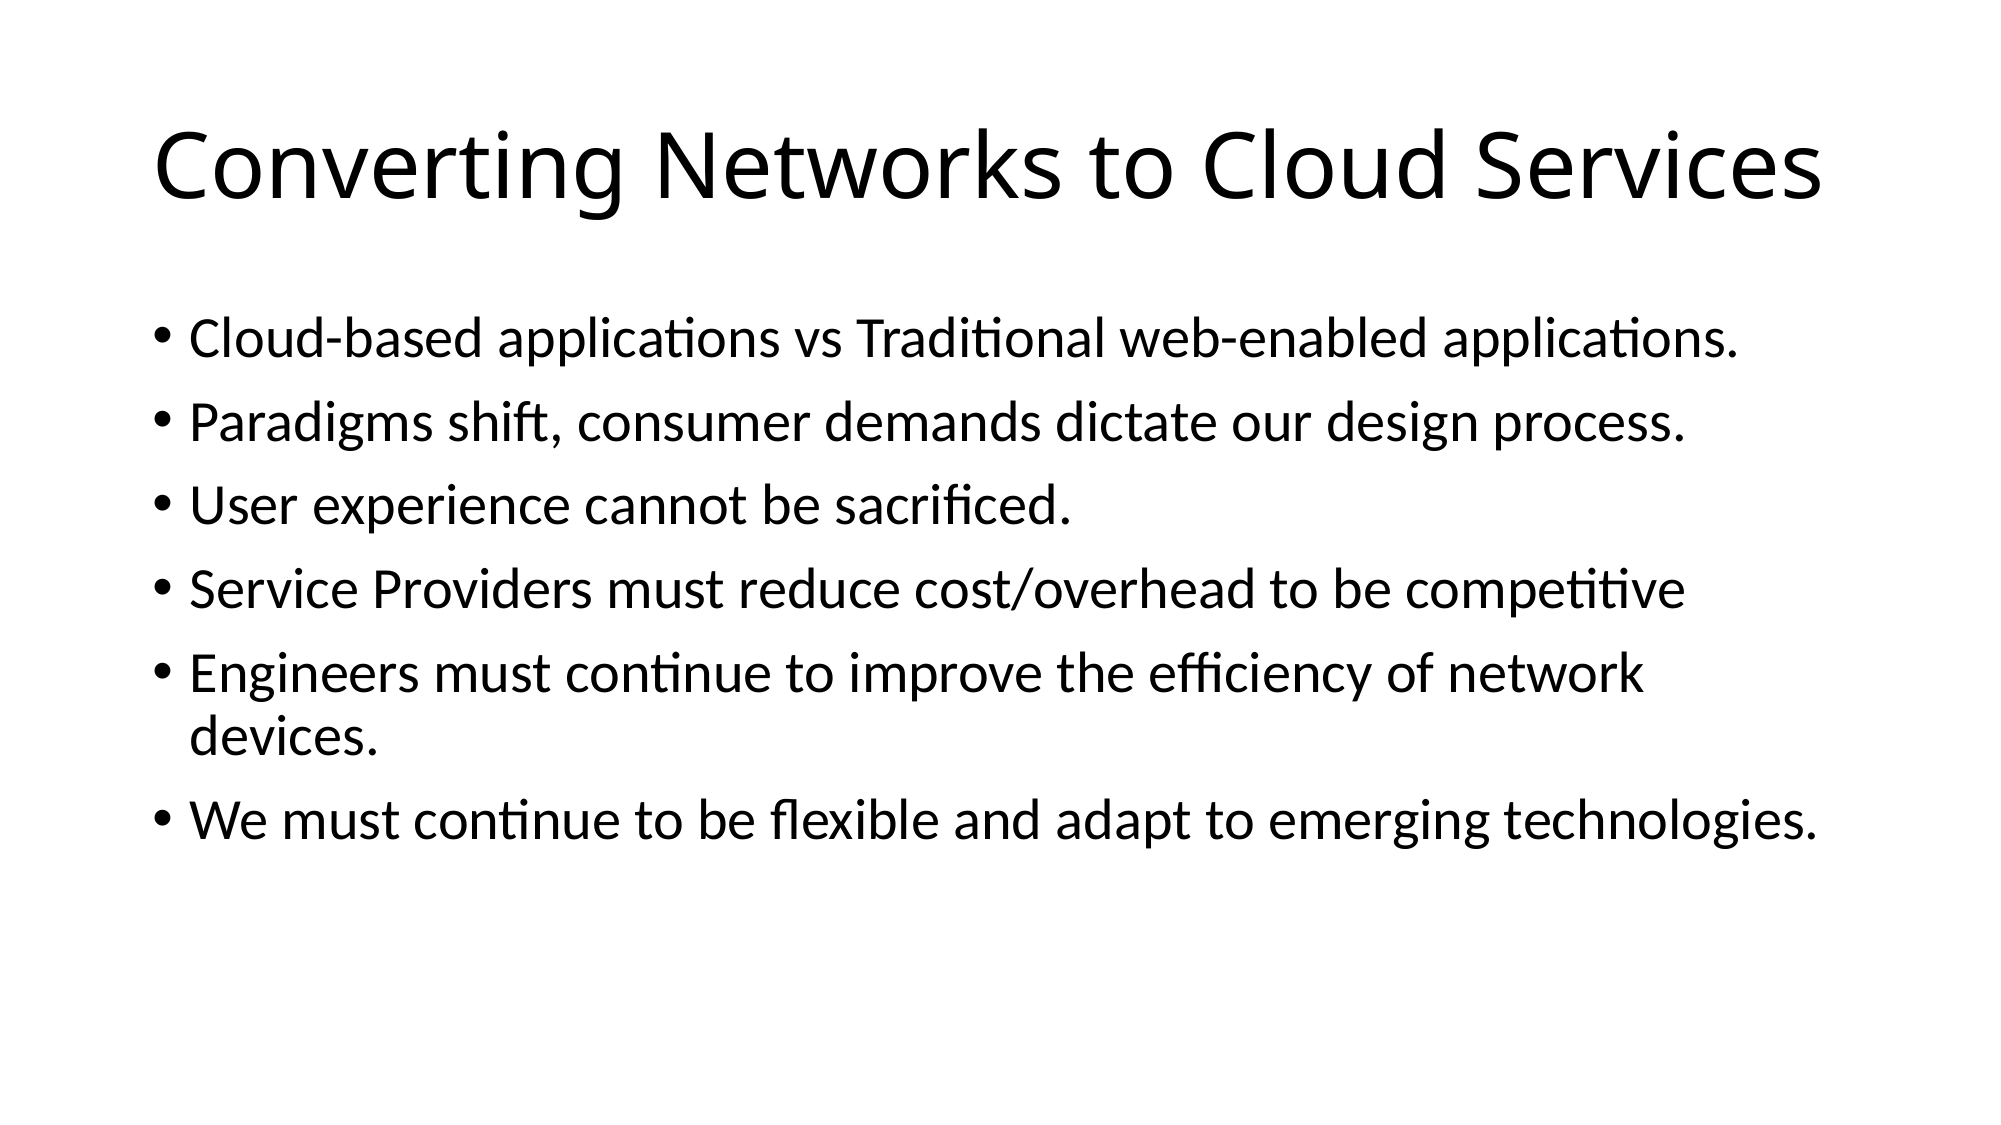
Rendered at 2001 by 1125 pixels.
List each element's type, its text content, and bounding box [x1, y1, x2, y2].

title Converting Networks to Cloud Services [137, 59, 1863, 278]
list Cloud-based applications vs Traditional web-enabled applications. Paradigms shift, consumer demands dictate our design process. User experience cannot be sacrificed. Service Providers must reduce cost/overhead to be competitive Engineers must continue to improve the efficiency of network devices. We must continue to be flexible and adapt to emerging technologies. [137, 299, 1863, 1014]
